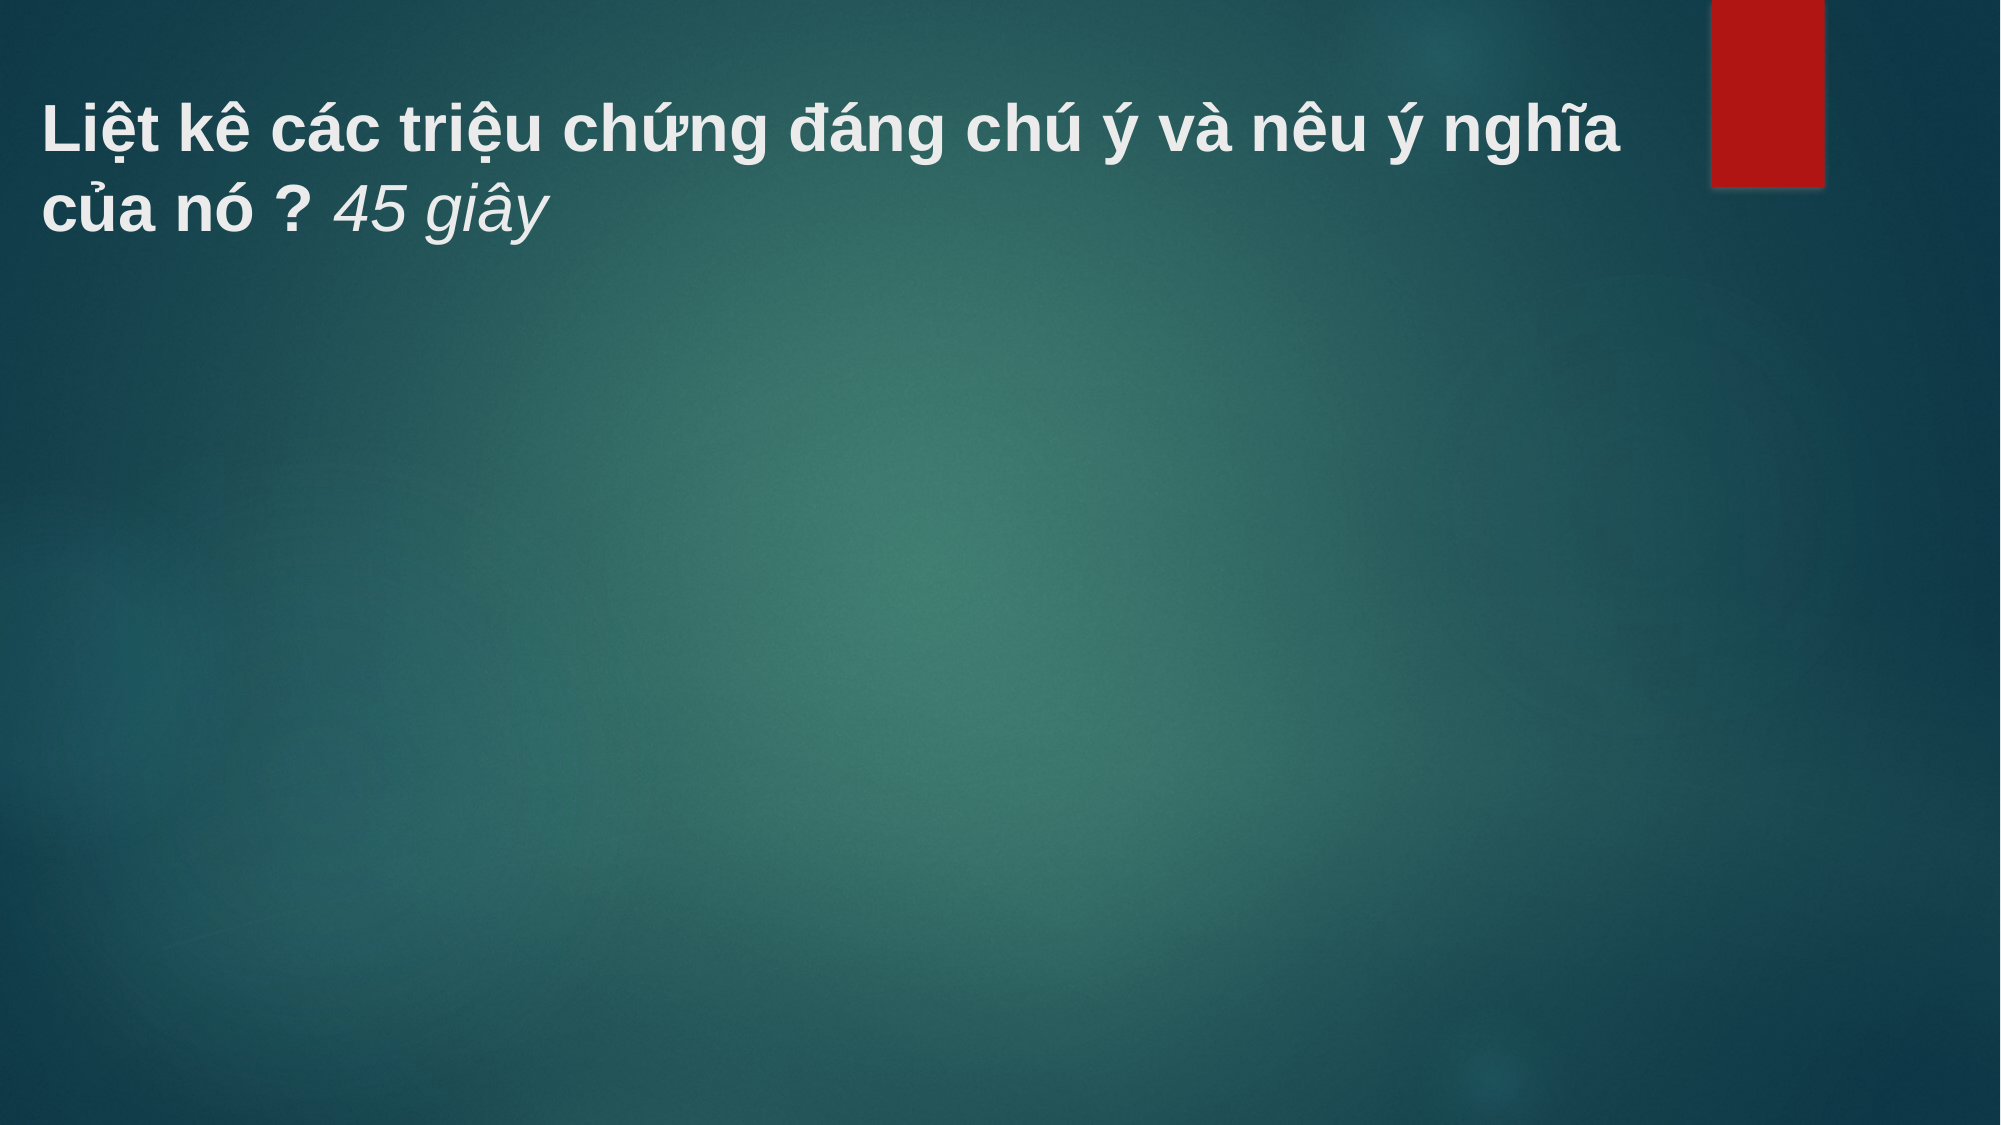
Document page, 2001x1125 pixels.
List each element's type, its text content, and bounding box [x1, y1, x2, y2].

title Liệt kê các triệu chứng đáng chú ý và nêu ý nghĩa của nó ? 45 giây [26, 77, 1692, 220]
picture [0, 0, 2001, 1125]
text_box [768, 296, 1972, 1087]
